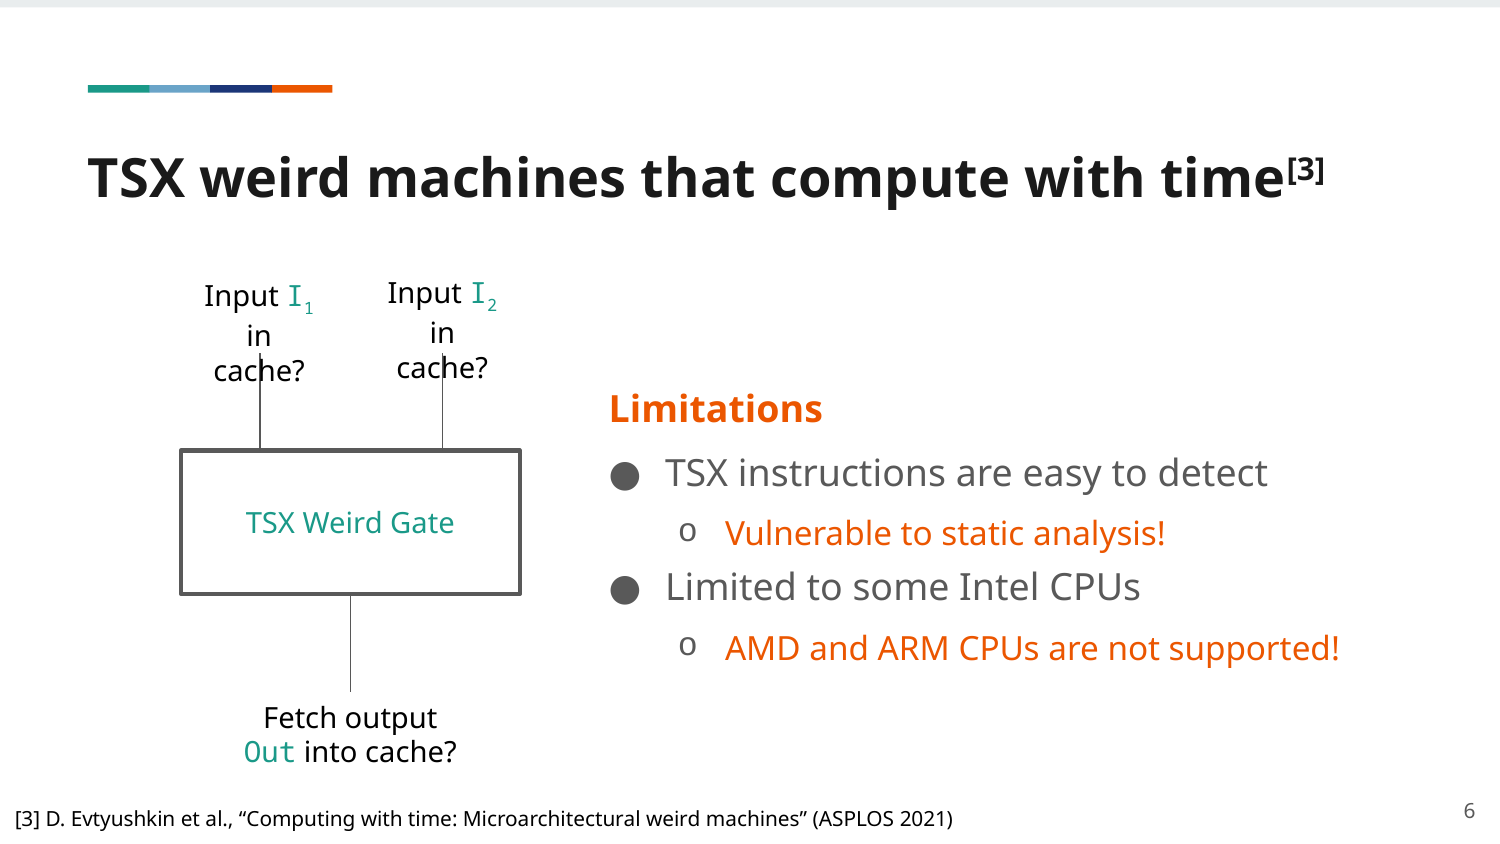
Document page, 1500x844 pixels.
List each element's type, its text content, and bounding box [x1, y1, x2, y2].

text_box Input I2 in cache? [368, 267, 517, 392]
text_box Fetch output Out into cache? [225, 691, 475, 777]
text_box Input I1 in cache? [185, 270, 334, 395]
slide_number 6 [1400, 779, 1491, 844]
text_box TSX Weird Gate [179, 448, 522, 596]
title TSX weird machines that compute with time[3] [87, 127, 1401, 216]
text_box [3] D. Evtyushkin et al., “Computing with time: Microarchitectural weird machines” (ASPLOS 2021) [0, 798, 1452, 839]
list Limitations TSX instructions are easy to detect Vulnerable to static analysis! Limited to some Intel CPUs AMD and ARM CPUs are not supported! [574, 251, 1401, 794]
